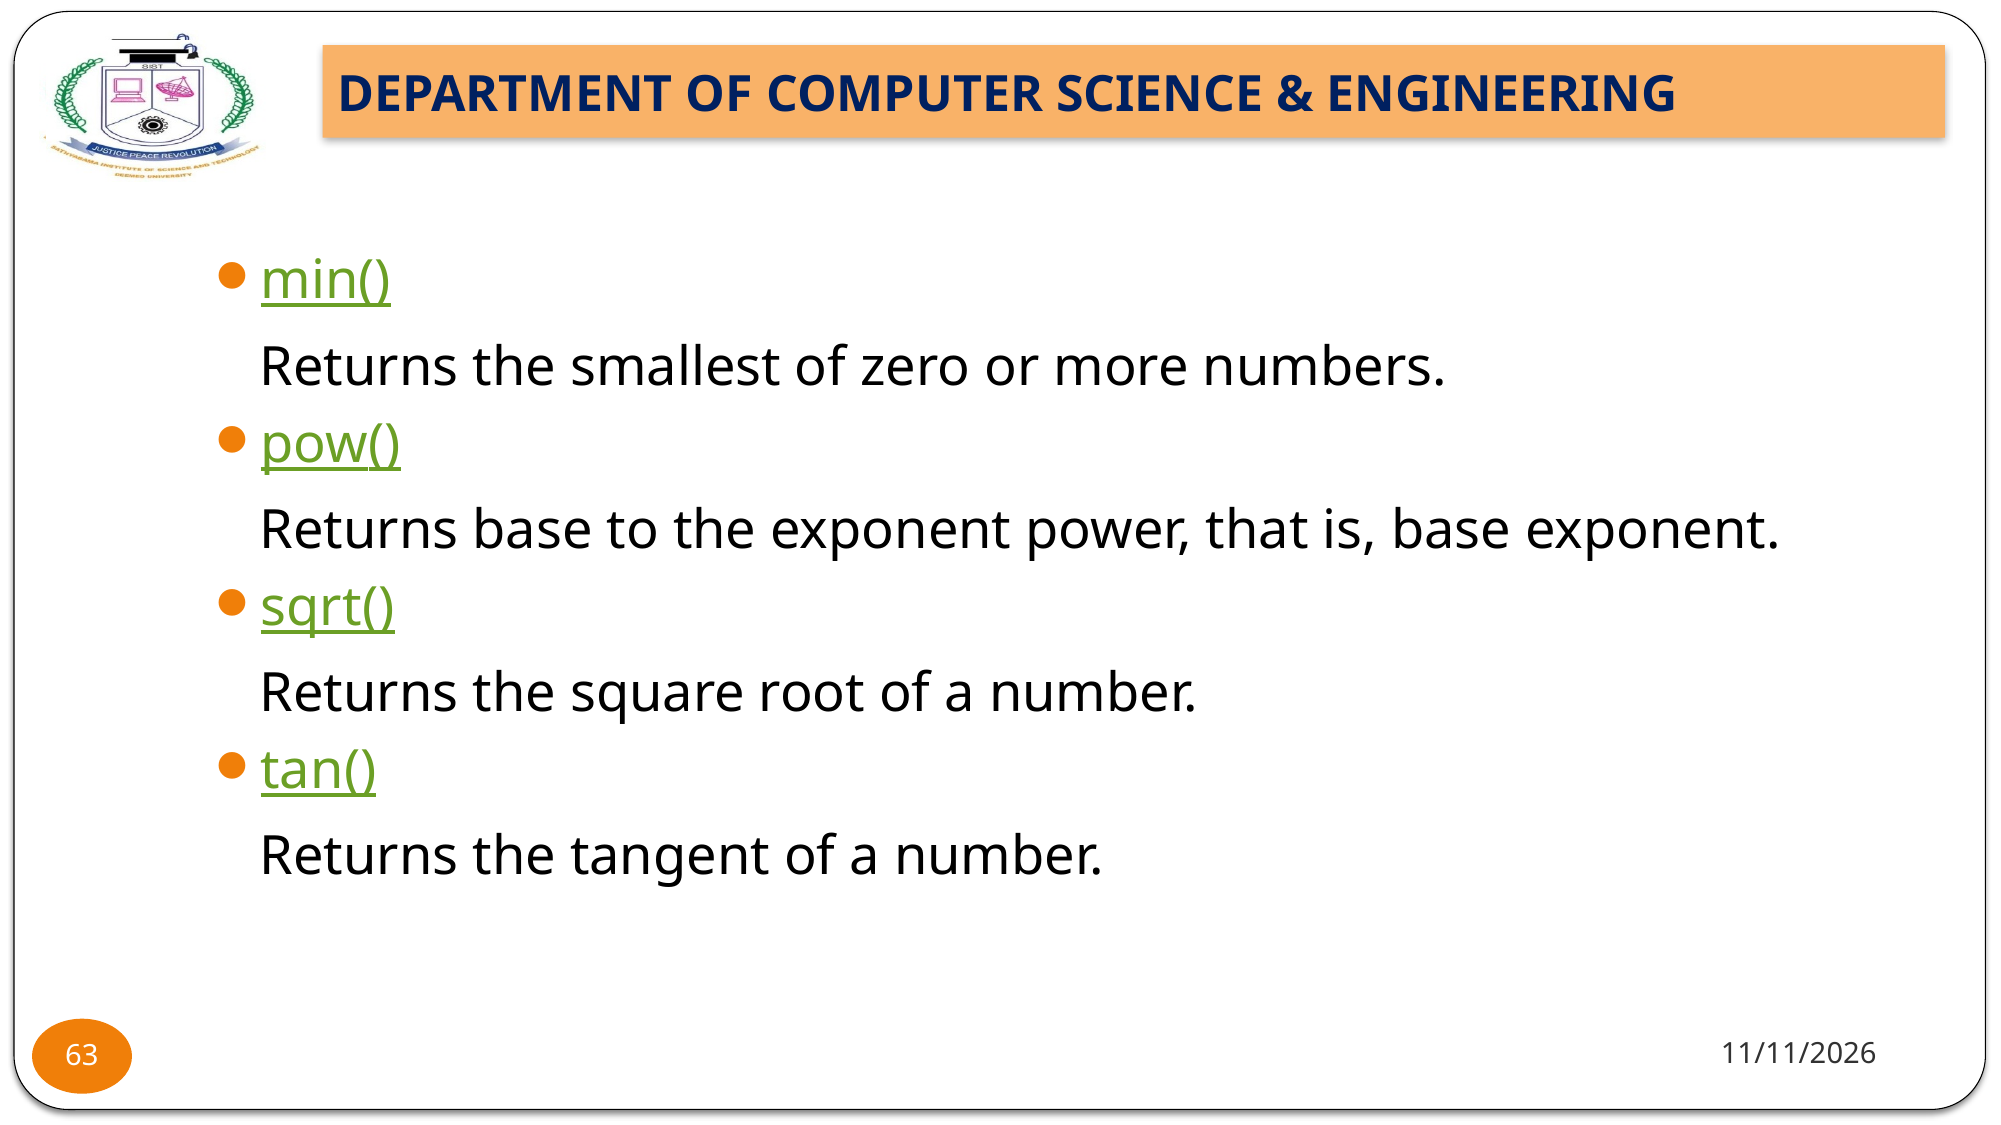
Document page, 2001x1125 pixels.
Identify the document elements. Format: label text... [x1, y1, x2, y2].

picture [39, 30, 266, 182]
slide_number 63 [32, 1018, 132, 1094]
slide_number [1350, 1015, 1892, 1094]
list min() Returns the smallest of zero or more numbers. pow() Returns base to the exponent power, that is, base exponent. sqrt() Returns the square root of a number. tan() Returns the tangent of a number. [200, 237, 1954, 988]
